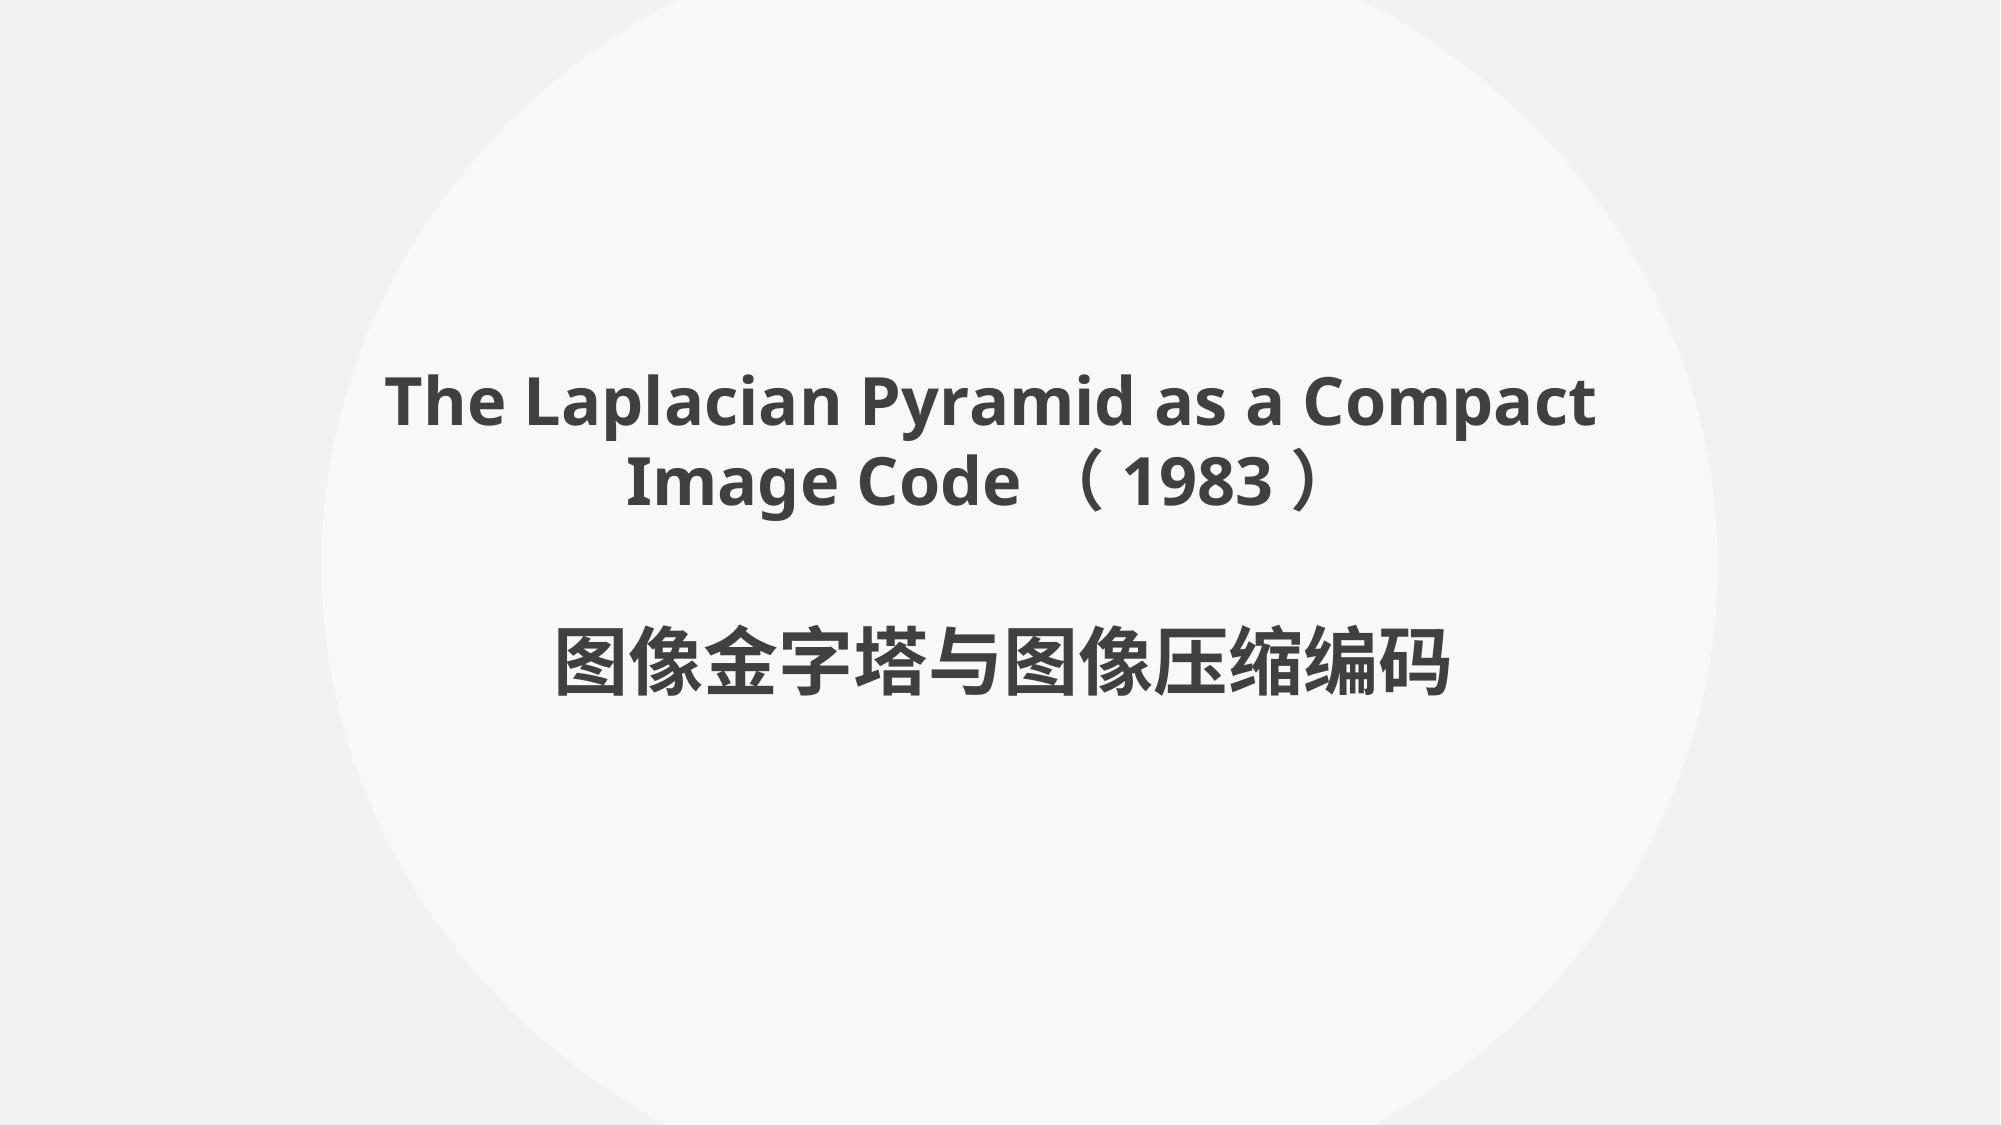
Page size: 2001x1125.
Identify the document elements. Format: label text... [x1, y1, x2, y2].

text_box 图像金字塔与图像压缩编码 [495, 607, 1512, 713]
text_box [320, 0, 1719, 1125]
text_box The Laplacian Pyramid as a Compact Image Code（1983） [357, 351, 1626, 527]
